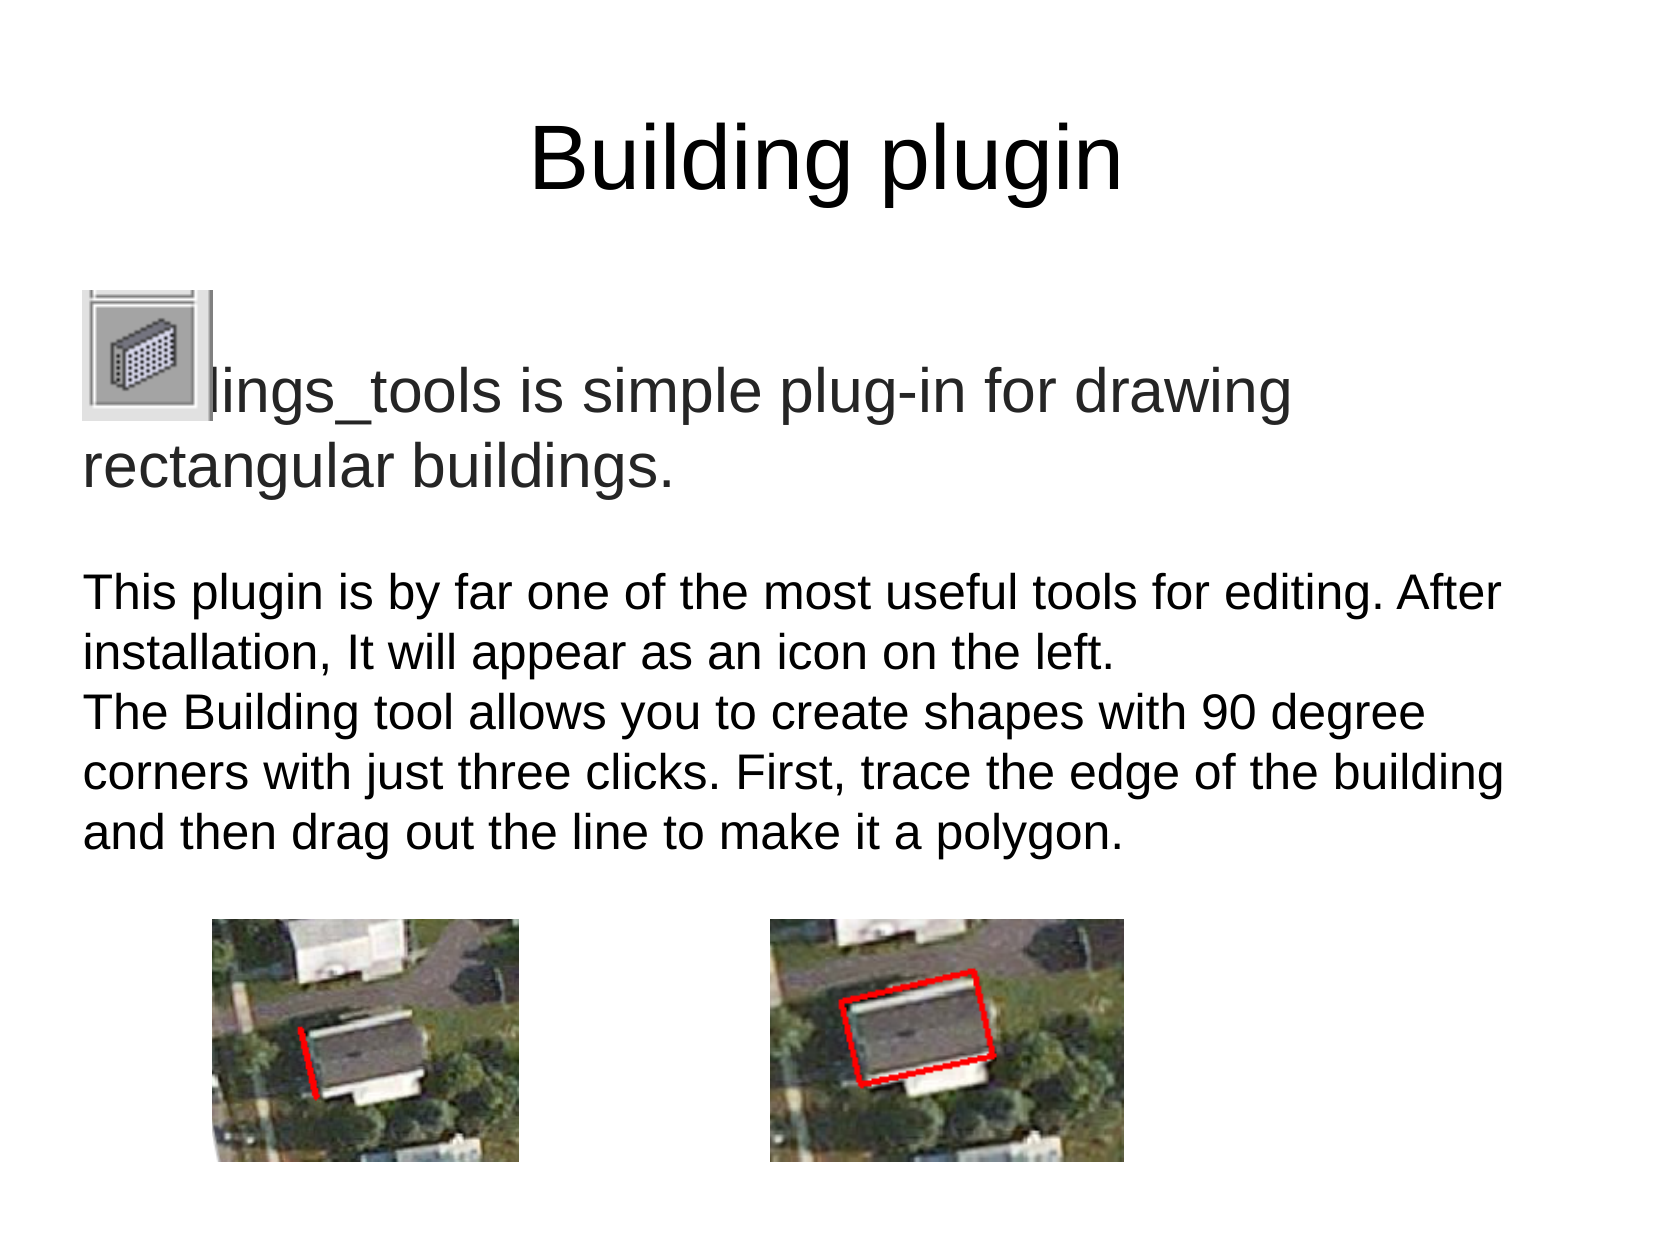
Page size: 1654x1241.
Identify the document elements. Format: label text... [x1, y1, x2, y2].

text_box Building plugin [82, 49, 1571, 257]
picture [82, 289, 213, 421]
text_box Buildings_tools is simple plug-in for drawing rectangular buildings. This plugin is by far one of the most useful tools for editing. After installation, It will appear as an icon on the left. The Building tool allows you to create shapes with 90 degree corners with just three clicks. First, trace the edge of the building and then drag out the line to make it a polygon. [82, 290, 1571, 1010]
picture [769, 918, 1124, 1162]
picture [212, 918, 520, 1162]
